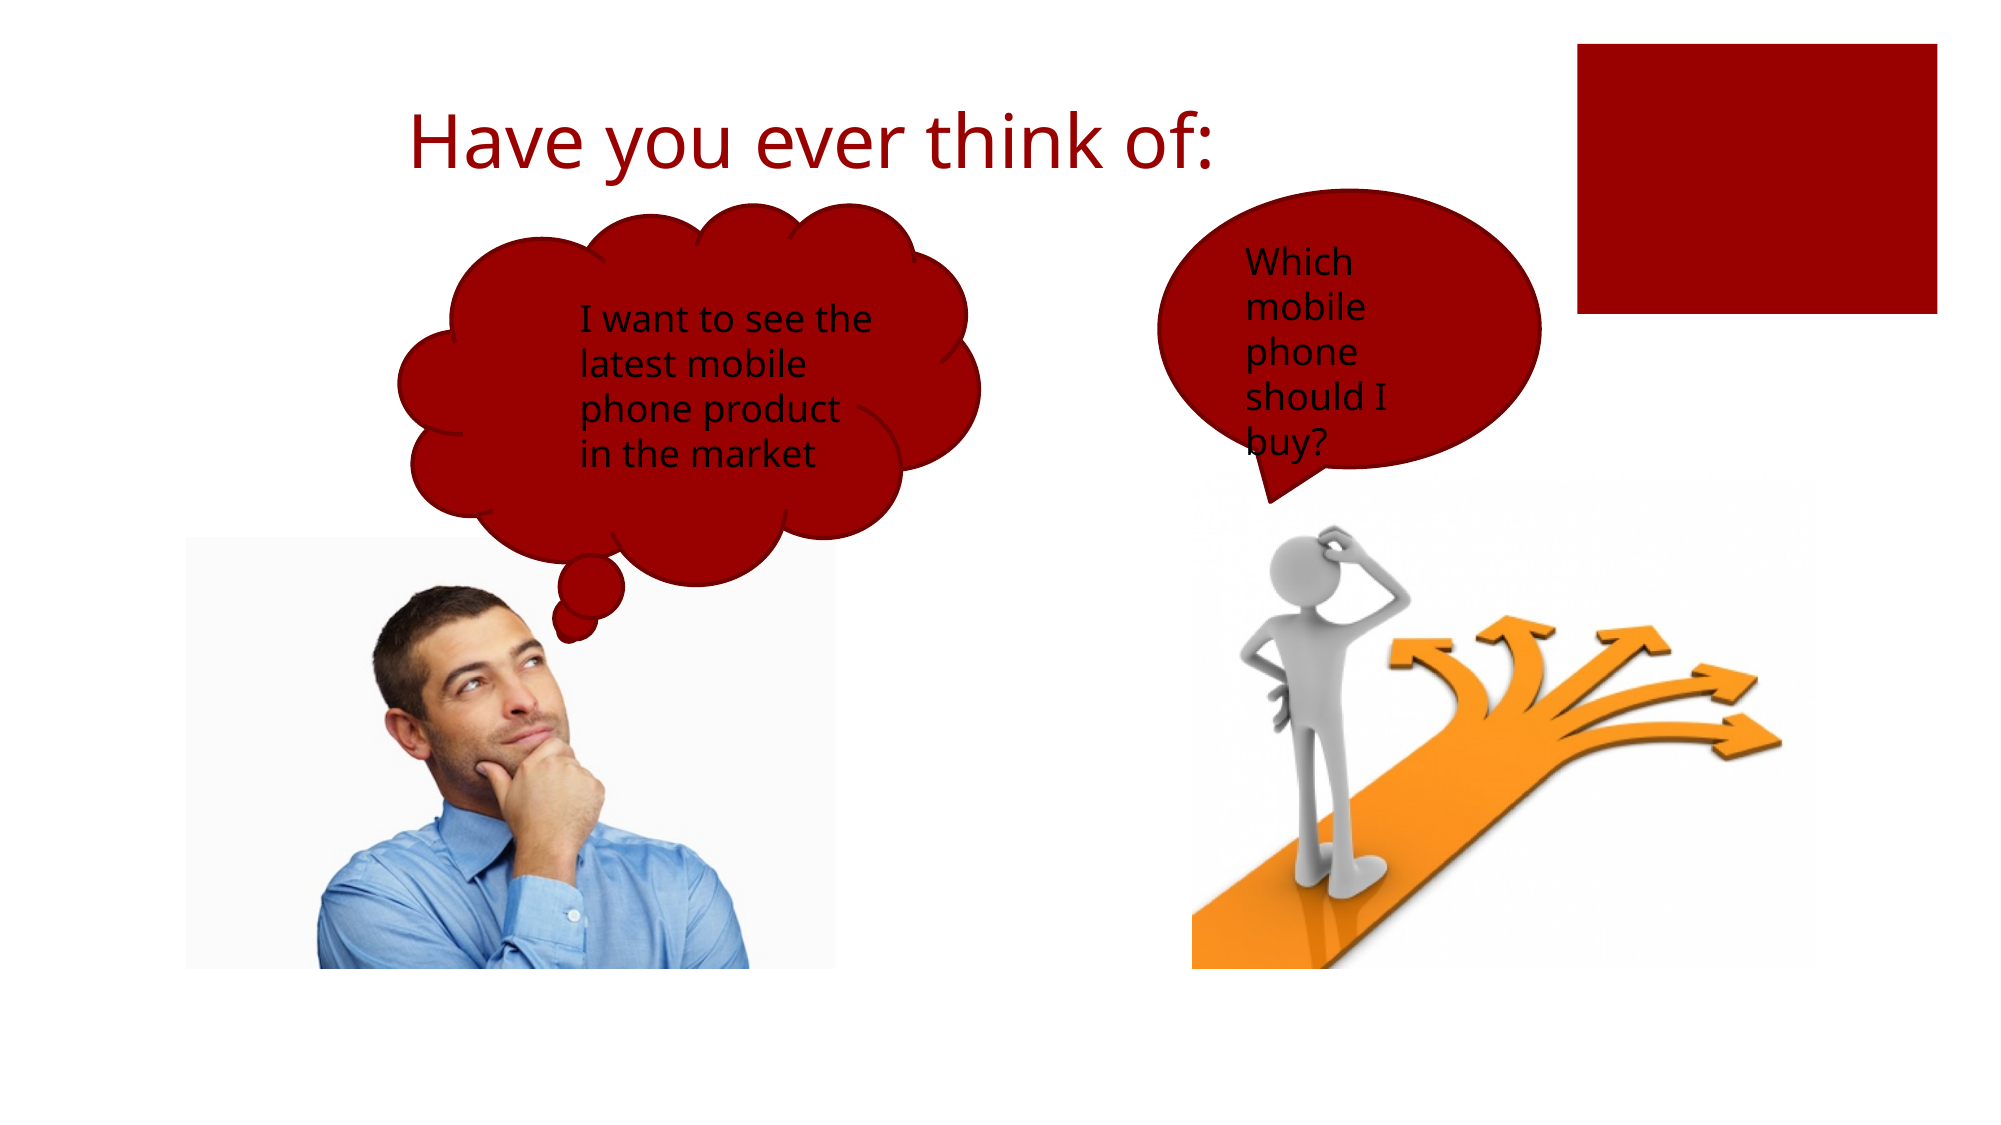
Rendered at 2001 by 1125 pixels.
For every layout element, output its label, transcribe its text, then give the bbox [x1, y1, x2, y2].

text_box [1157, 188, 1488, 439]
text_box I want to see the latest mobile phone product in the market [564, 287, 898, 483]
text_box [397, 203, 982, 540]
title Have you ever think of: [99, 3, 1524, 191]
text_box [1490, 233, 1542, 425]
picture [186, 536, 835, 970]
text_box Which mobile phone should I buy? [1230, 231, 1490, 471]
picture [1191, 471, 1817, 970]
